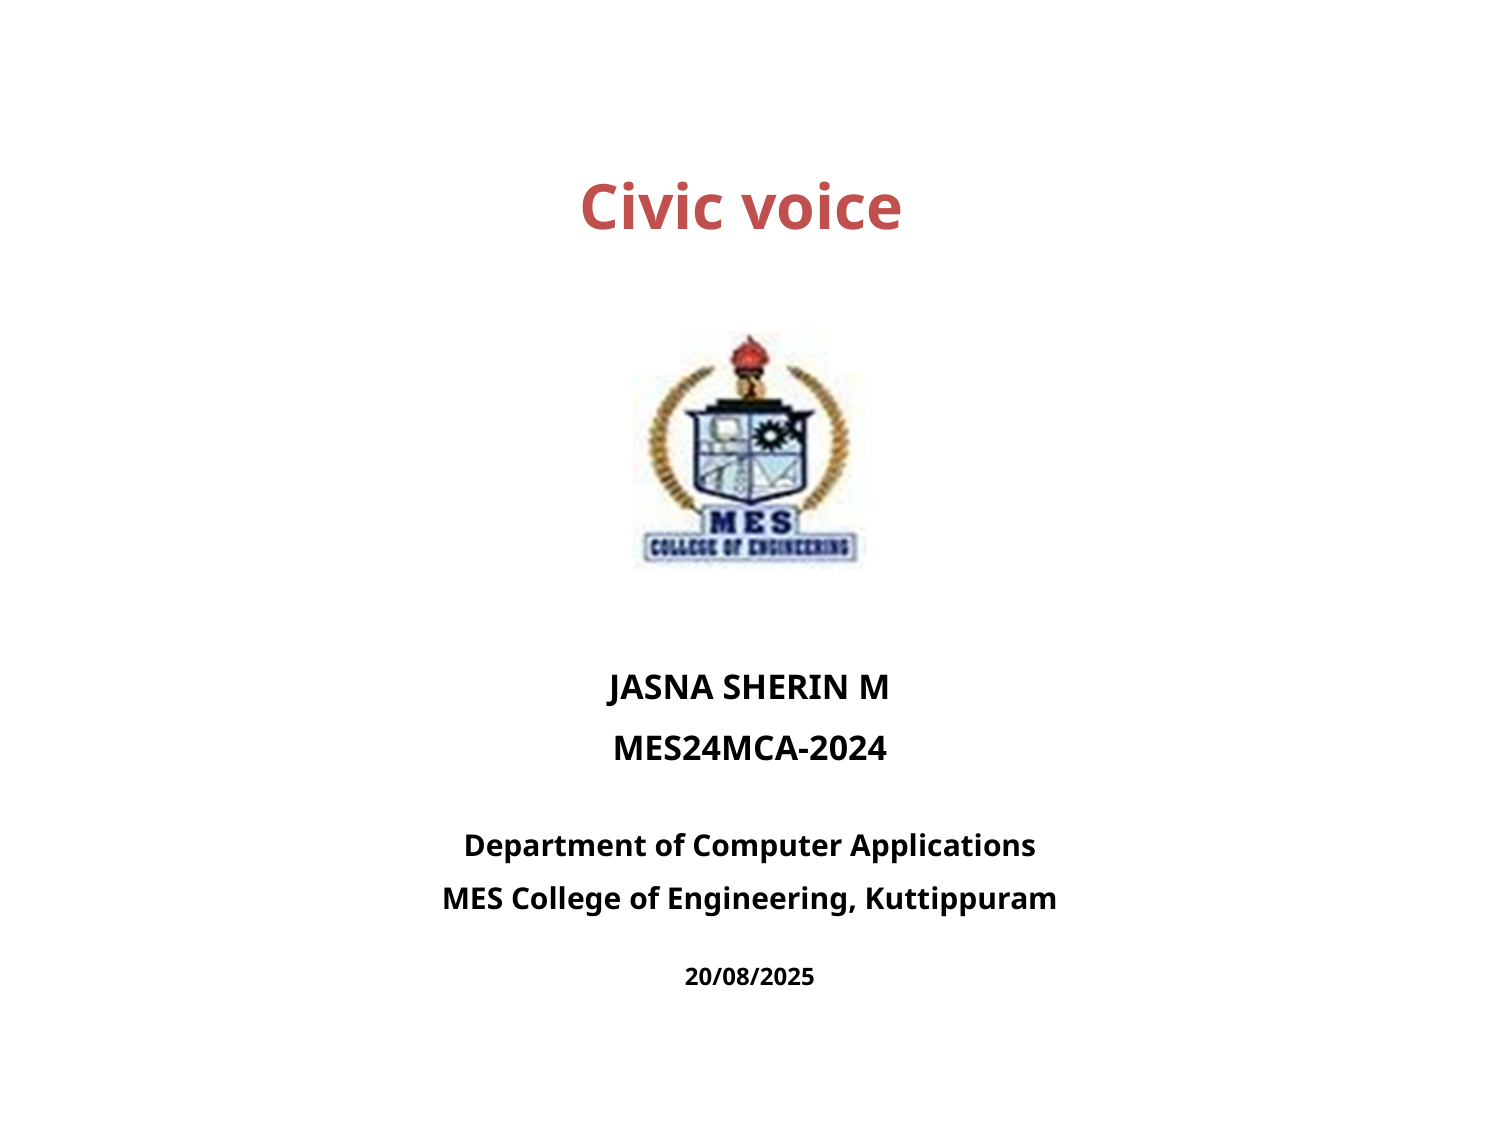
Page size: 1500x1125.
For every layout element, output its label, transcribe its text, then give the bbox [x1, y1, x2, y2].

picture [630, 327, 870, 576]
title Civic voice [112, 83, 1388, 325]
subtitle JASNA SHERIN M MES24MCA-2024 Department of Computer Applications MES College of Engineering, Kuttippuram 20/08/2025 [225, 637, 1275, 1000]
